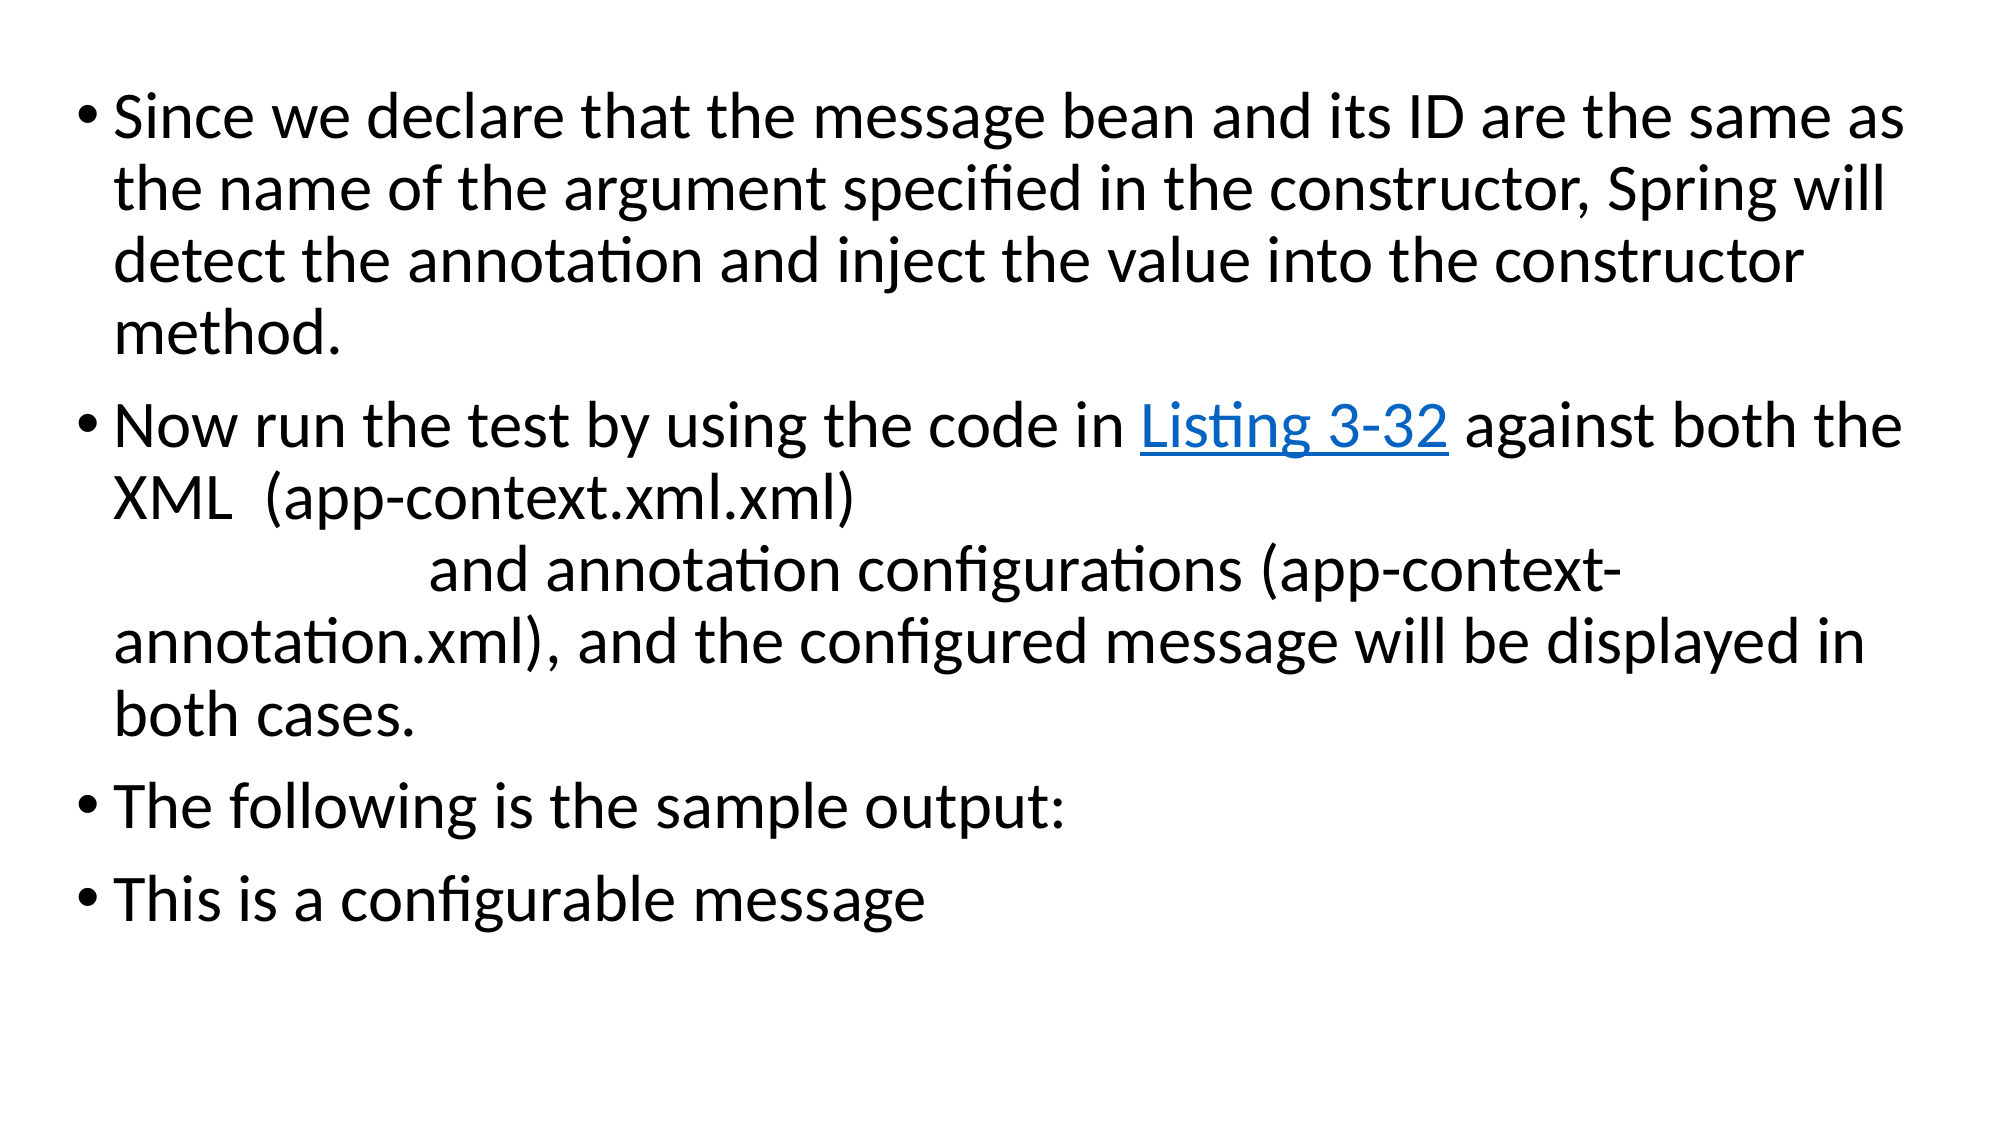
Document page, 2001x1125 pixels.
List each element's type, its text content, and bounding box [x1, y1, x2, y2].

list Since we declare that the message bean and its ID are the same as the name of the argument specified in the constructor, Spring will detect the annotation and inject the value into the constructor method. Now run the test by using the code in Listing 3-32 against both the XML (app-context.xml.xml) and annotation configurations (app-context-annotation.xml), and the configured message will be displayed in both cases. The following is the sample output: This is a configurable message [61, 73, 1966, 1089]
